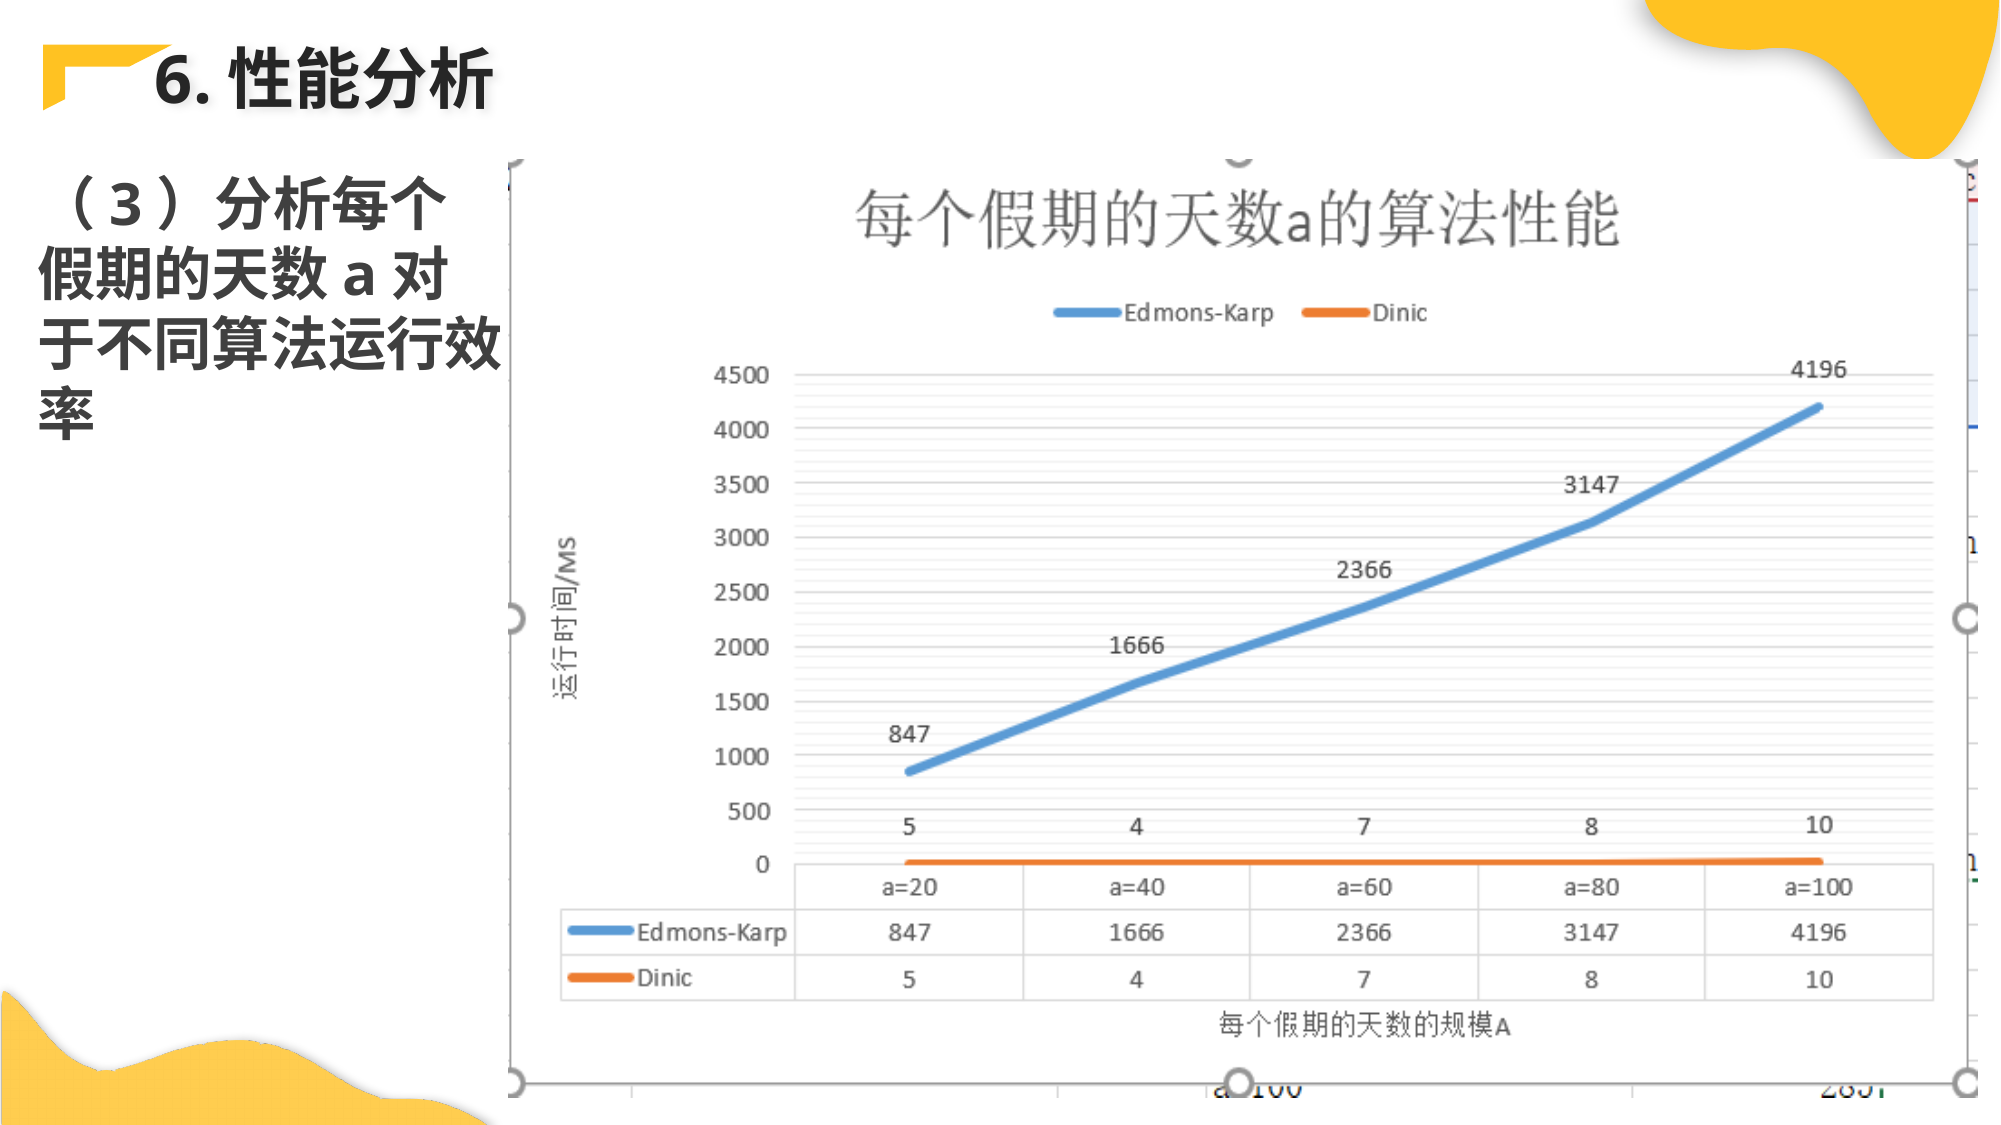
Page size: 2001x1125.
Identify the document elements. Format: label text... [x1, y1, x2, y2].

picture [508, 159, 1978, 1098]
picture [1, 991, 488, 1125]
text_box [42, 43, 173, 113]
text_box 6.性能分析 [139, 29, 510, 125]
text_box （3）分析每个假期的天数a对于不同算法运行效率 [22, 159, 508, 455]
text_box [1643, 0, 2000, 159]
